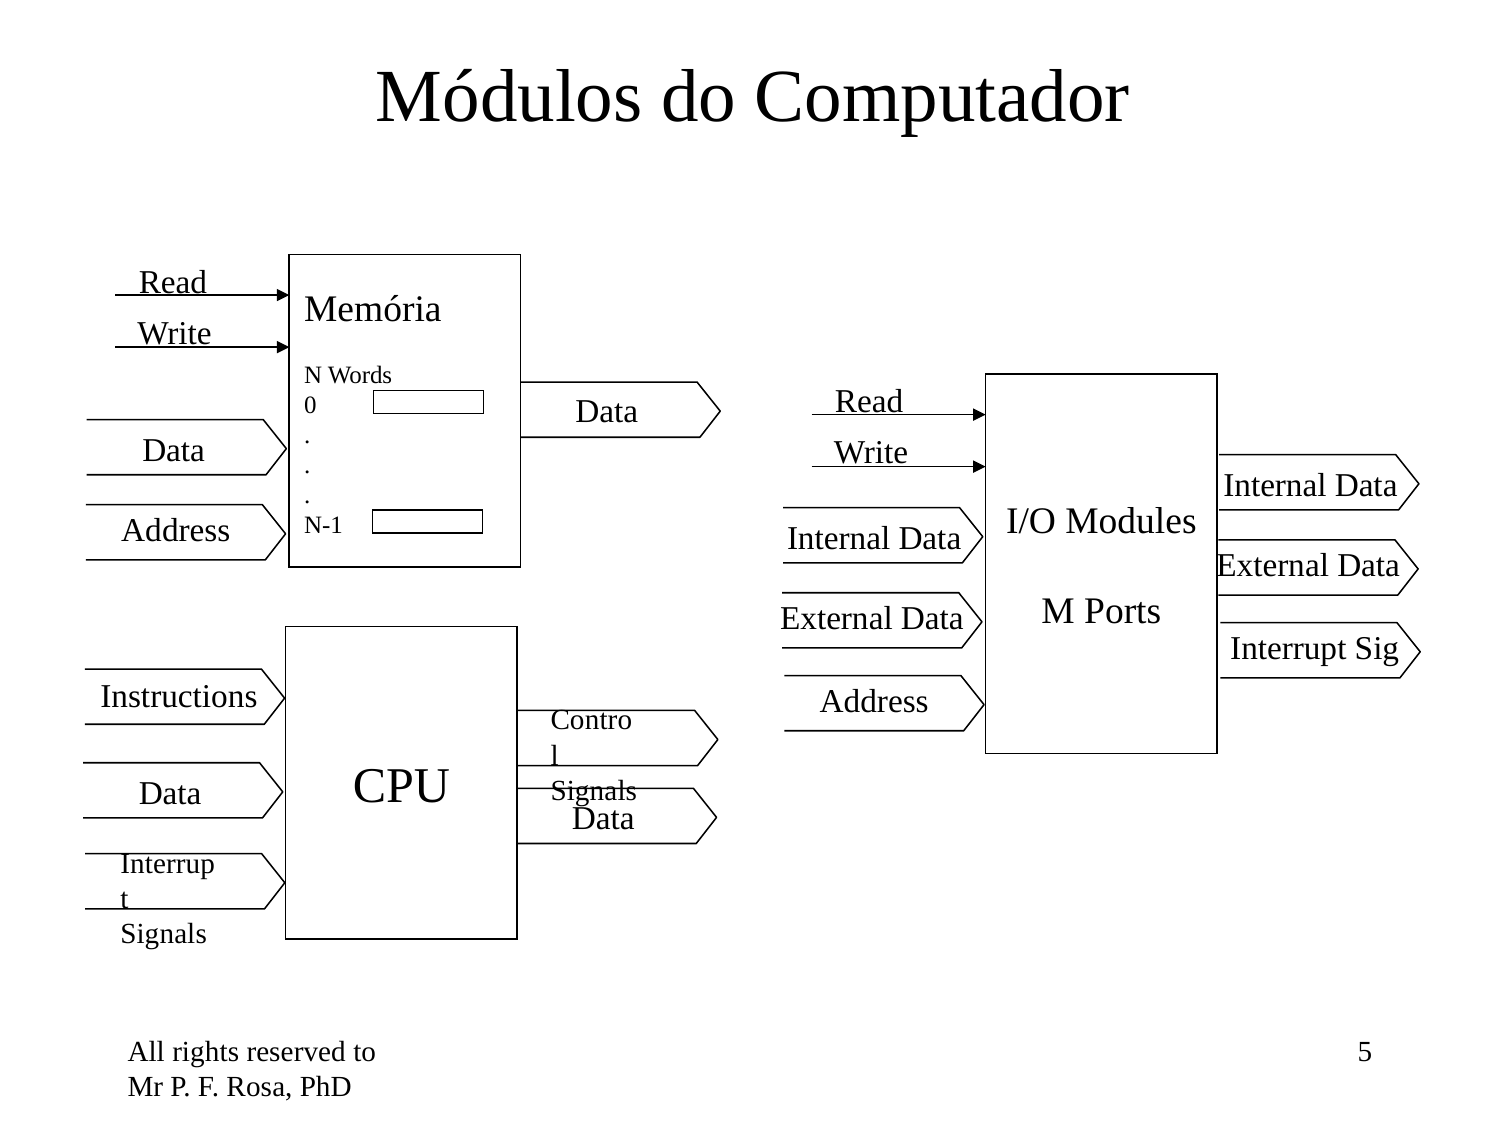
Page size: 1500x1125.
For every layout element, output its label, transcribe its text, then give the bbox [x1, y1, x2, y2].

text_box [82, 626, 719, 940]
title Módulos do Computador [115, 36, 1391, 146]
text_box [85, 252, 721, 568]
slide_number ‹#› [1074, 1025, 1388, 1100]
slide_number All rights reserved to Mr P. F. Rosa, PhD [112, 1025, 425, 1100]
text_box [765, 371, 1421, 754]
